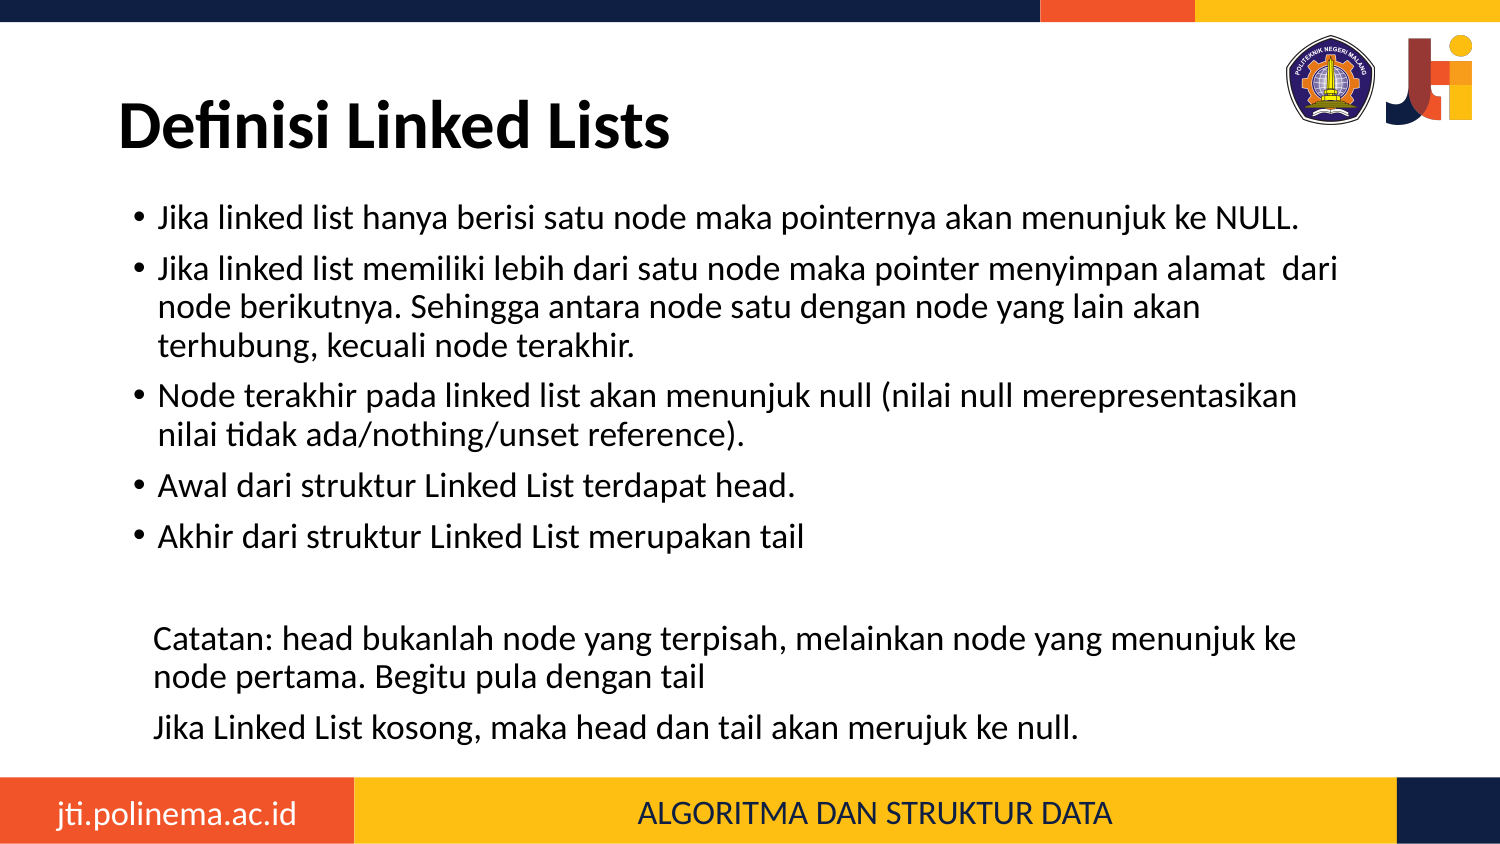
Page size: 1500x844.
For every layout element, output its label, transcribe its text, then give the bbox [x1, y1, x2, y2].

title Definisi Linked Lists [103, 44, 1397, 208]
picture [1286, 35, 1375, 44]
list Jika linked list hanya berisi satu node maka pointernya akan menunjuk ke NULL. Jika linked list memiliki lebih dari satu node maka pointer menyimpan alamat dari node berikutnya. Sehingga antara node satu dengan node yang lain akan terhubung, kecuali node terakhir. Node terakhir pada linked list akan menunjuk null (nilai null merepresentasikan nilai tidak ada/nothing/unset reference). Awal dari struktur Linked List terdapat head. Akhir dari struktur Linked List merupakan tail Catatan: head bukanlah node yang terpisah, melainkan node yang menunjuk ke node pertama. Begitu pula dengan tail Jika Linked List kosong, maka head dan tail akan merujuk ke null. [118, 191, 1382, 758]
picture [1386, 35, 1472, 125]
